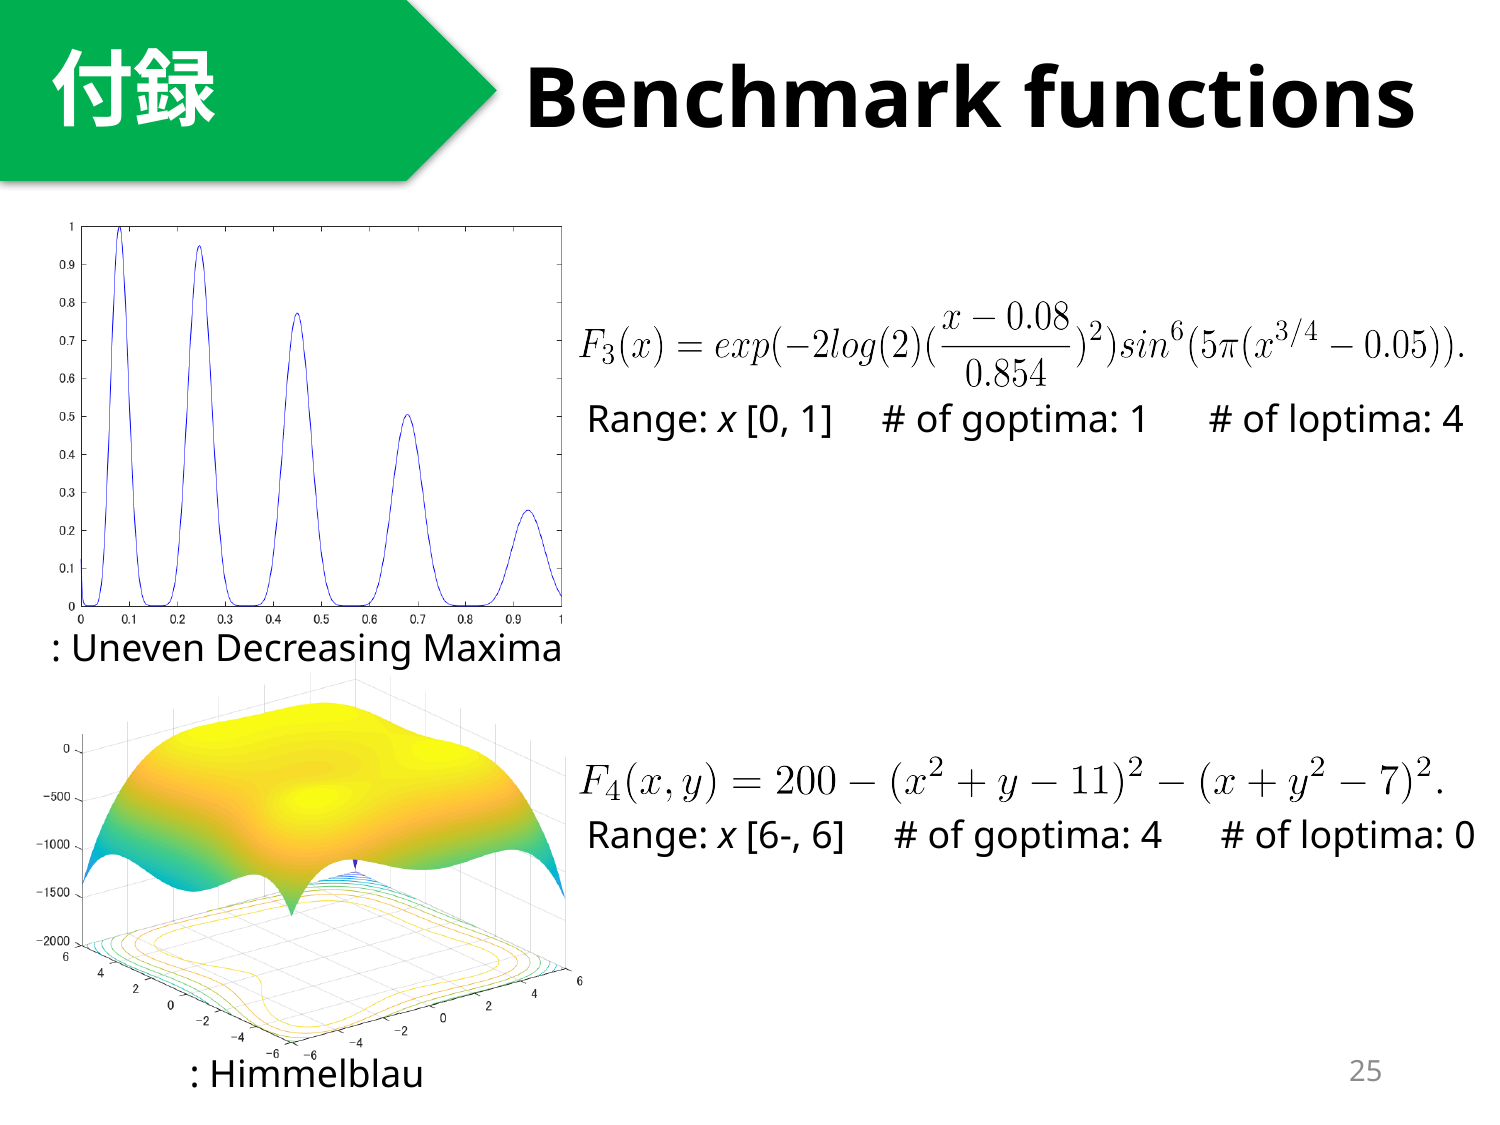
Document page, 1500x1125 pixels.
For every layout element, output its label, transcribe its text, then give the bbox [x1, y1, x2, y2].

slide_number 25 [1060, 1042, 1398, 1103]
picture [0, 191, 1463, 1093]
title Benchmark functions [508, 10, 1500, 192]
text_box 付録 [35, 1, 1010, 183]
